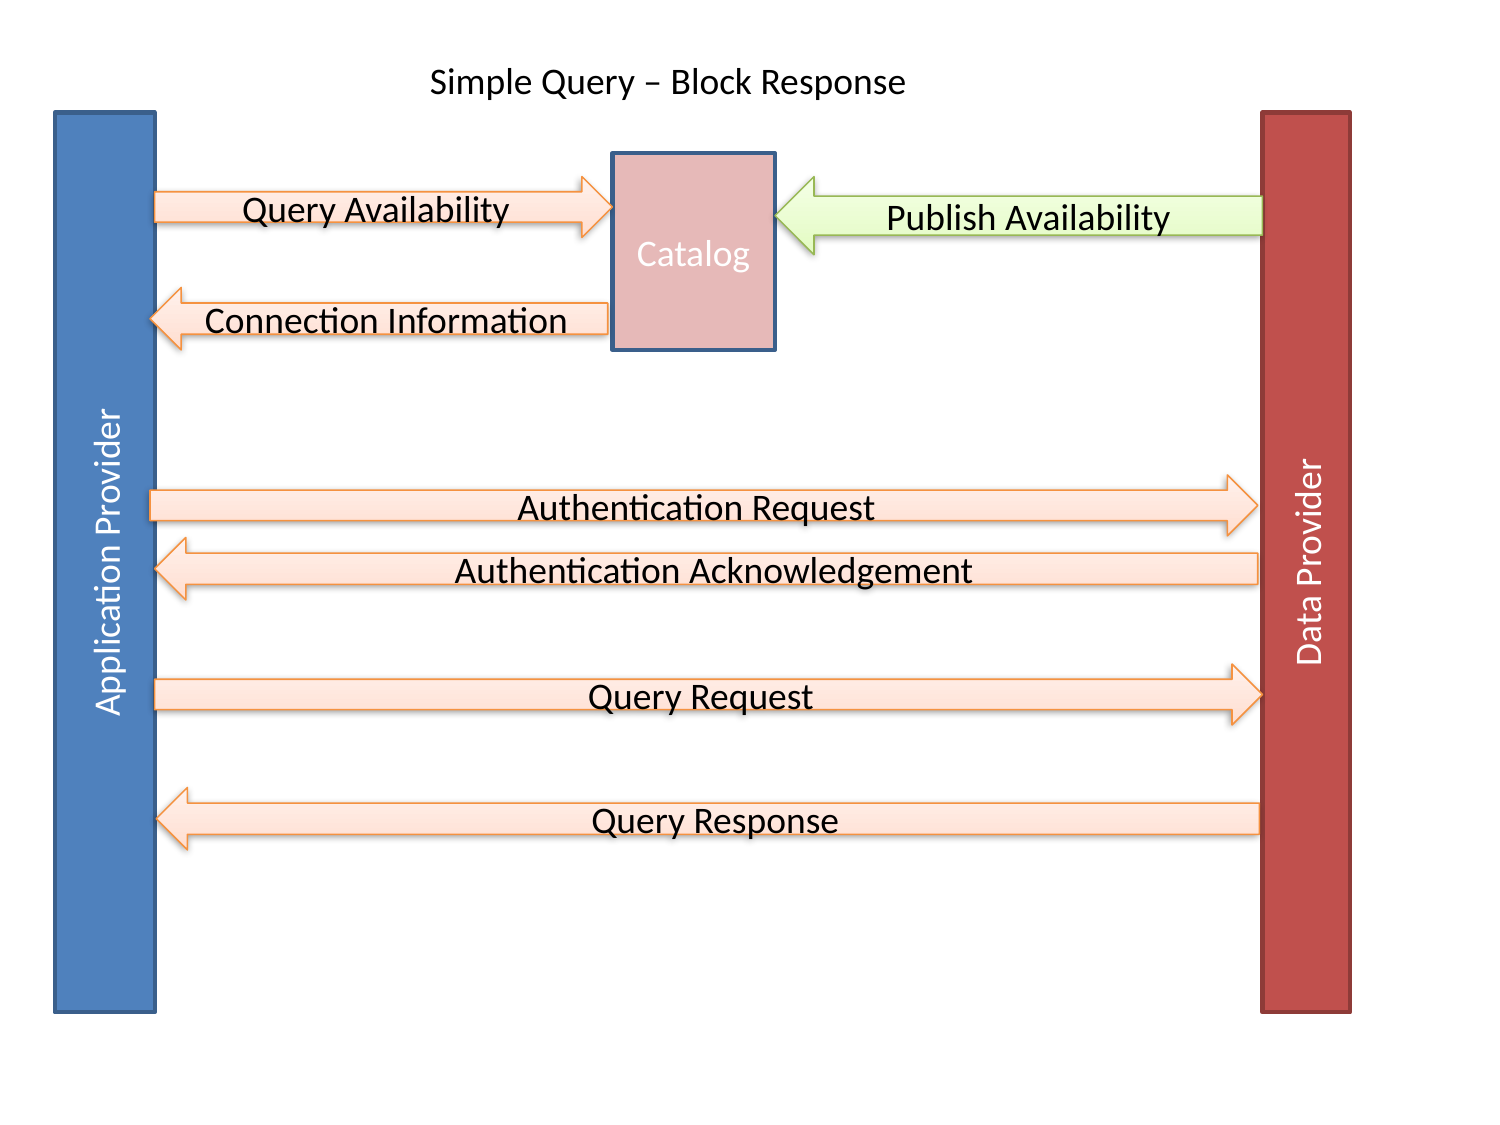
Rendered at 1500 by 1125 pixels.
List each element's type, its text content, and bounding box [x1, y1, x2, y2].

text_box Connection Information [149, 286, 609, 351]
text_box Authentication Acknowledgement [154, 536, 1259, 601]
text_box Authentication Request [149, 474, 1259, 537]
text_box Data Provider [1260, 110, 1352, 1014]
text_box Catalog [610, 151, 777, 352]
text_box Query Request [153, 663, 1264, 726]
text_box Query Availability [153, 175, 613, 239]
text_box Query Response [155, 786, 1261, 851]
text_box Simple Query – Block Response [415, 49, 922, 110]
text_box Publish Availability [774, 175, 1264, 256]
text_box Application Provider [53, 110, 157, 1014]
